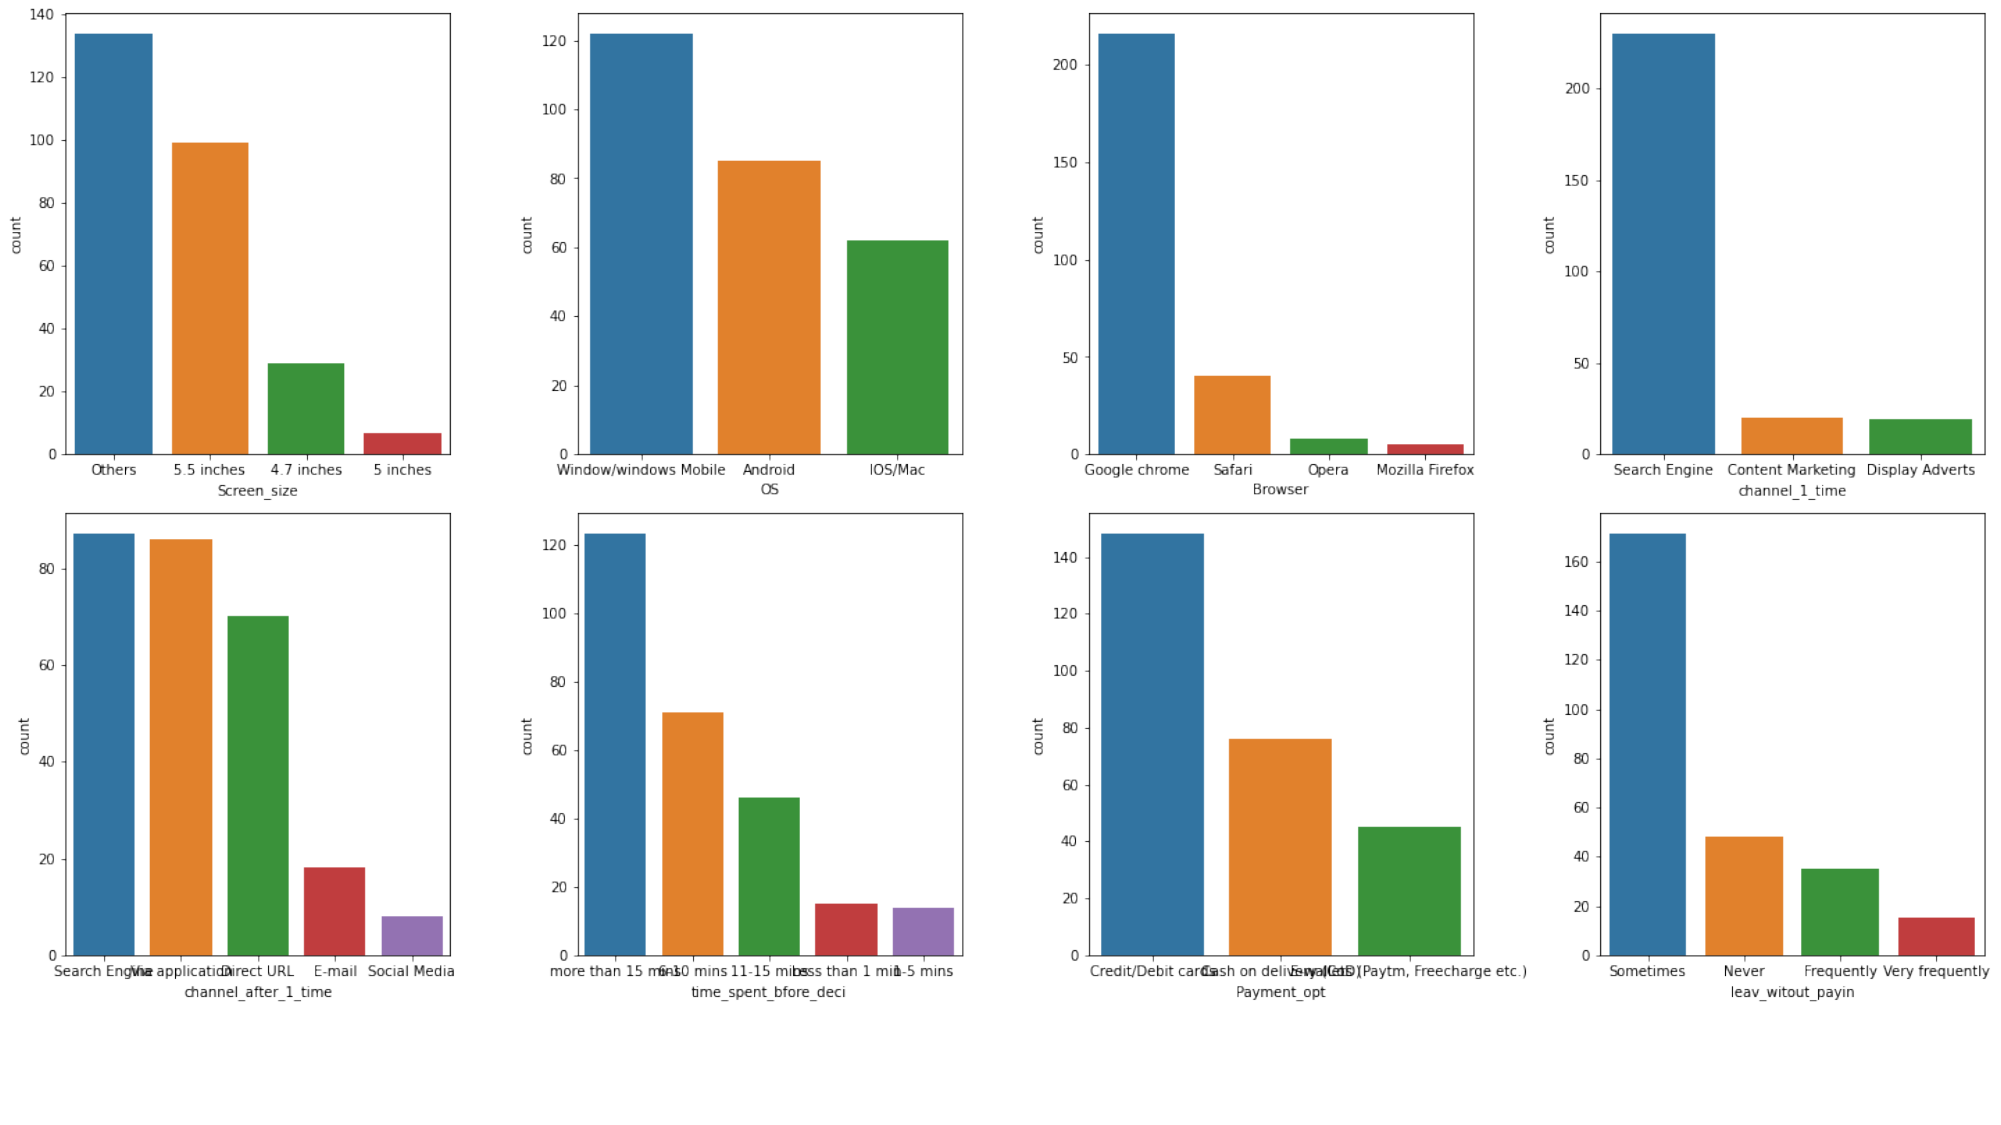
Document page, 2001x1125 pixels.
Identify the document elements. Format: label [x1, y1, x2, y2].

picture [0, 0, 2000, 1010]
